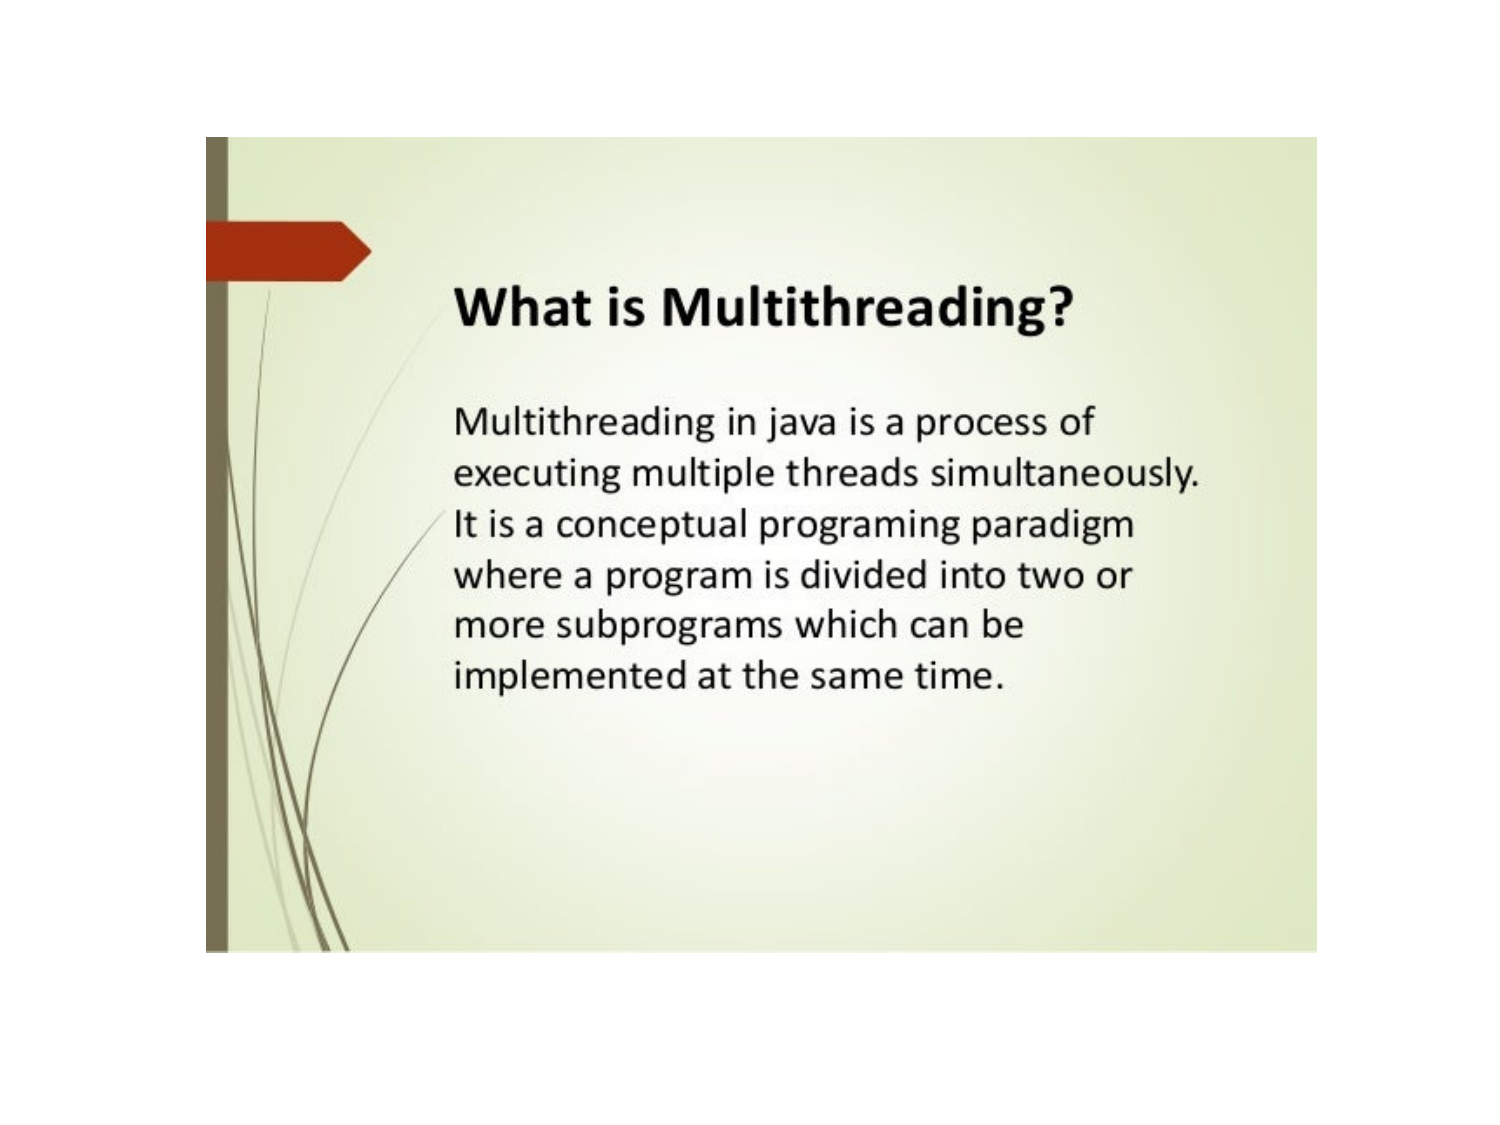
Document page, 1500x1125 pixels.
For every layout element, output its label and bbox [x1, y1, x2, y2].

picture [206, 136, 1318, 953]
